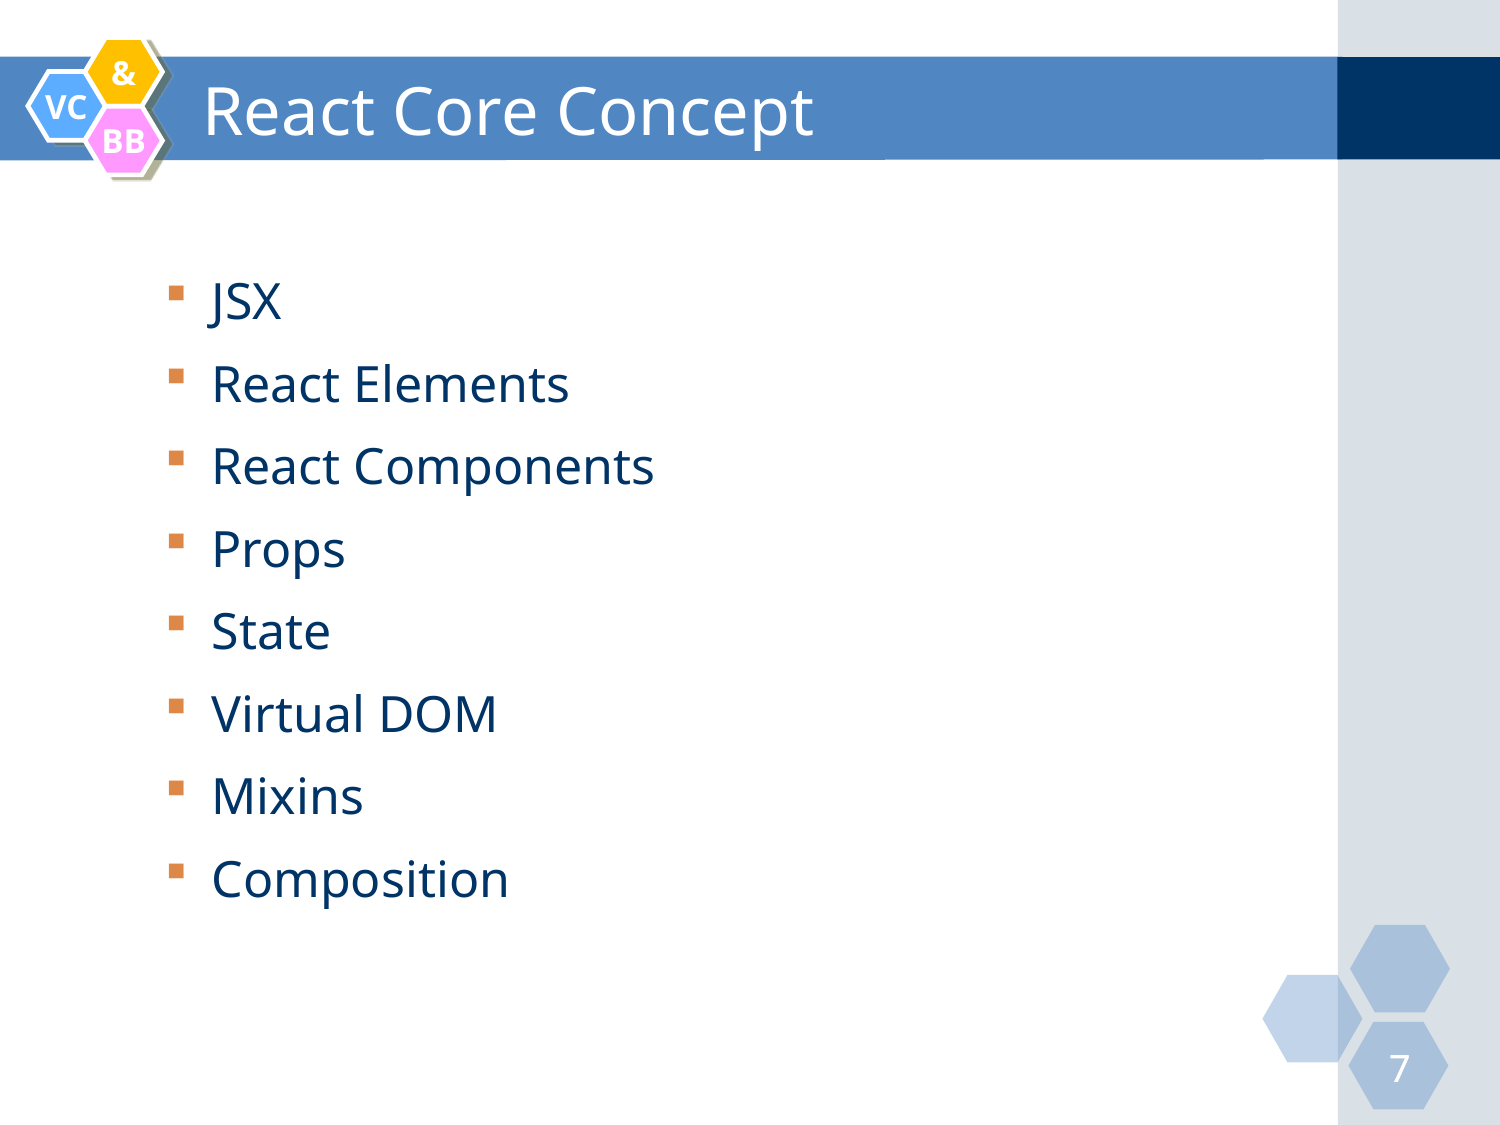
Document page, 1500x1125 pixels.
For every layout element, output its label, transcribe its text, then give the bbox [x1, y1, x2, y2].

title React Core Concept [187, 62, 1288, 155]
text_box JSX React Elements React Components Props State Virtual DOM Mixins Composition [74, 262, 1400, 1005]
